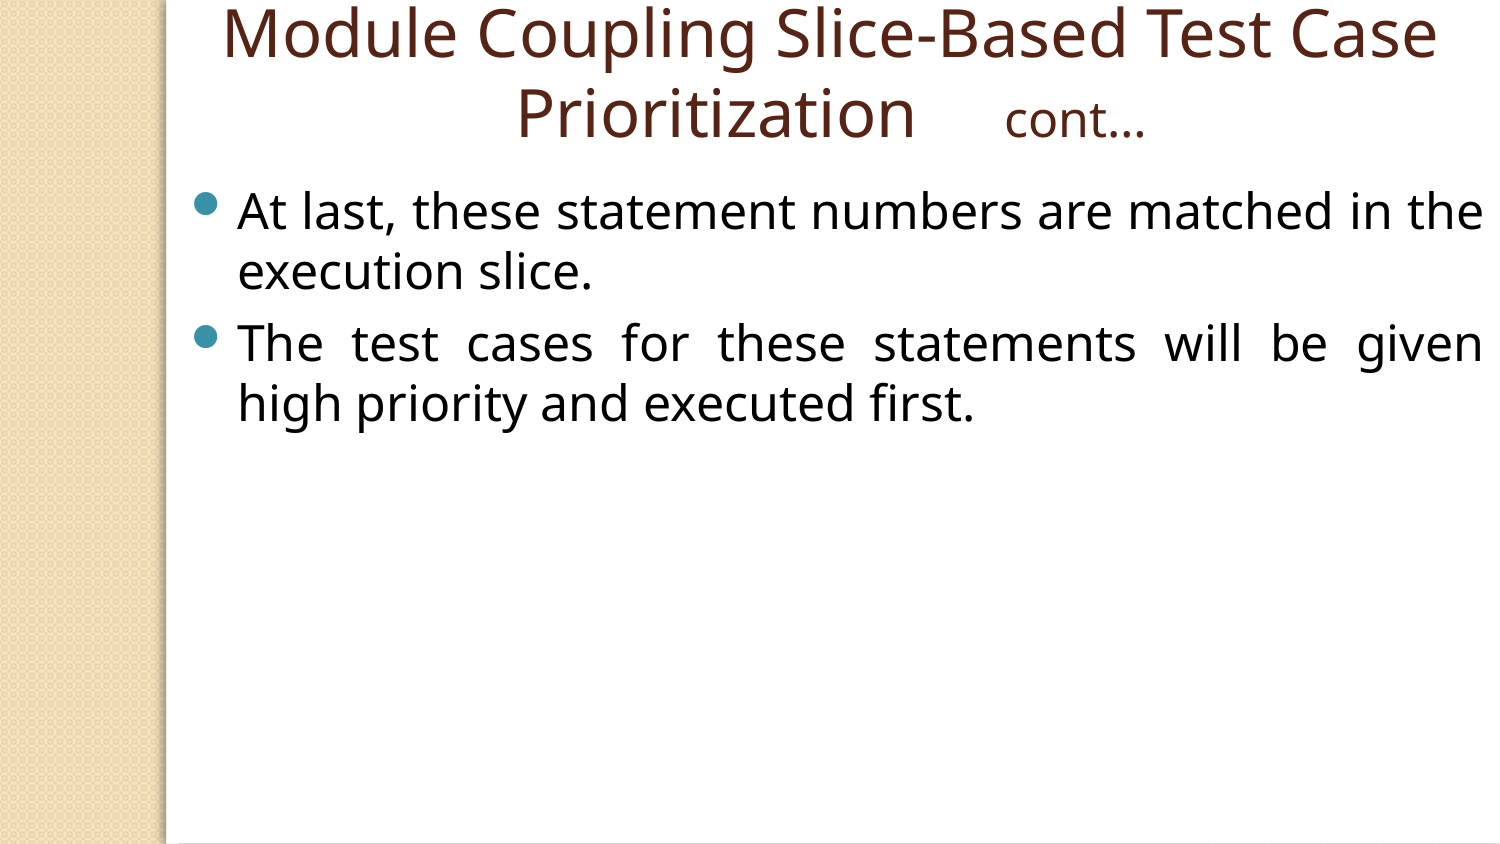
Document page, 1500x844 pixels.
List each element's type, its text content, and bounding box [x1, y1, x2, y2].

text_box At last, these statement numbers are matched in the execution slice. The test cases for these statements will be given high priority and executed first. [162, 171, 1500, 844]
text_box Module Coupling Slice-Based Test Case Prioritization cont… [162, 0, 1500, 141]
